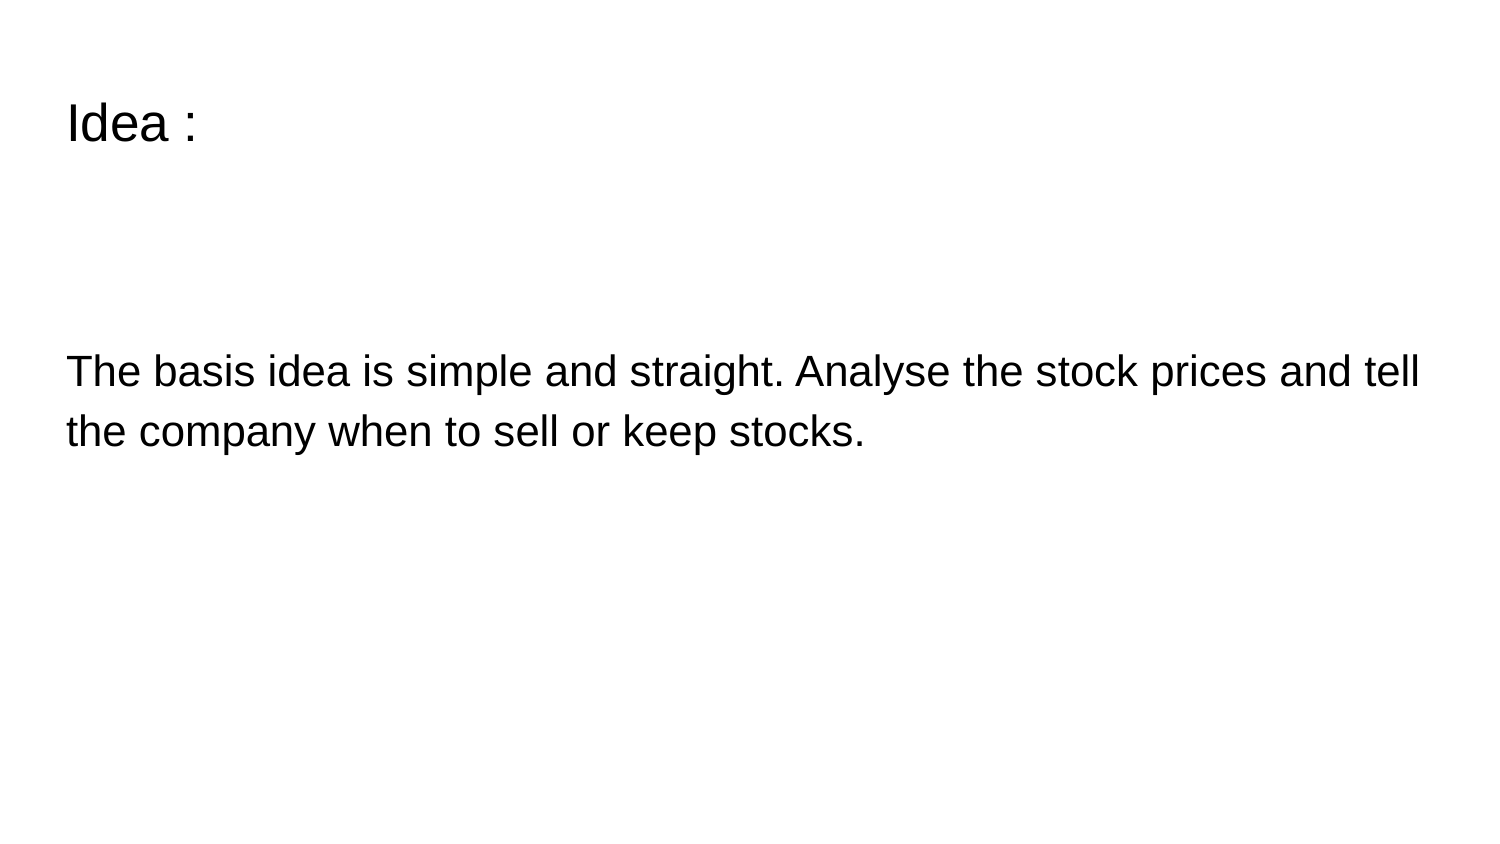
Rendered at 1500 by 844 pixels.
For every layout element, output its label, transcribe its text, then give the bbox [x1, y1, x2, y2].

title Idea : [51, 72, 1449, 167]
list The basis idea is simple and straight. Analyse the stock prices and tell the company when to sell or keep stocks. [51, 319, 1449, 750]
